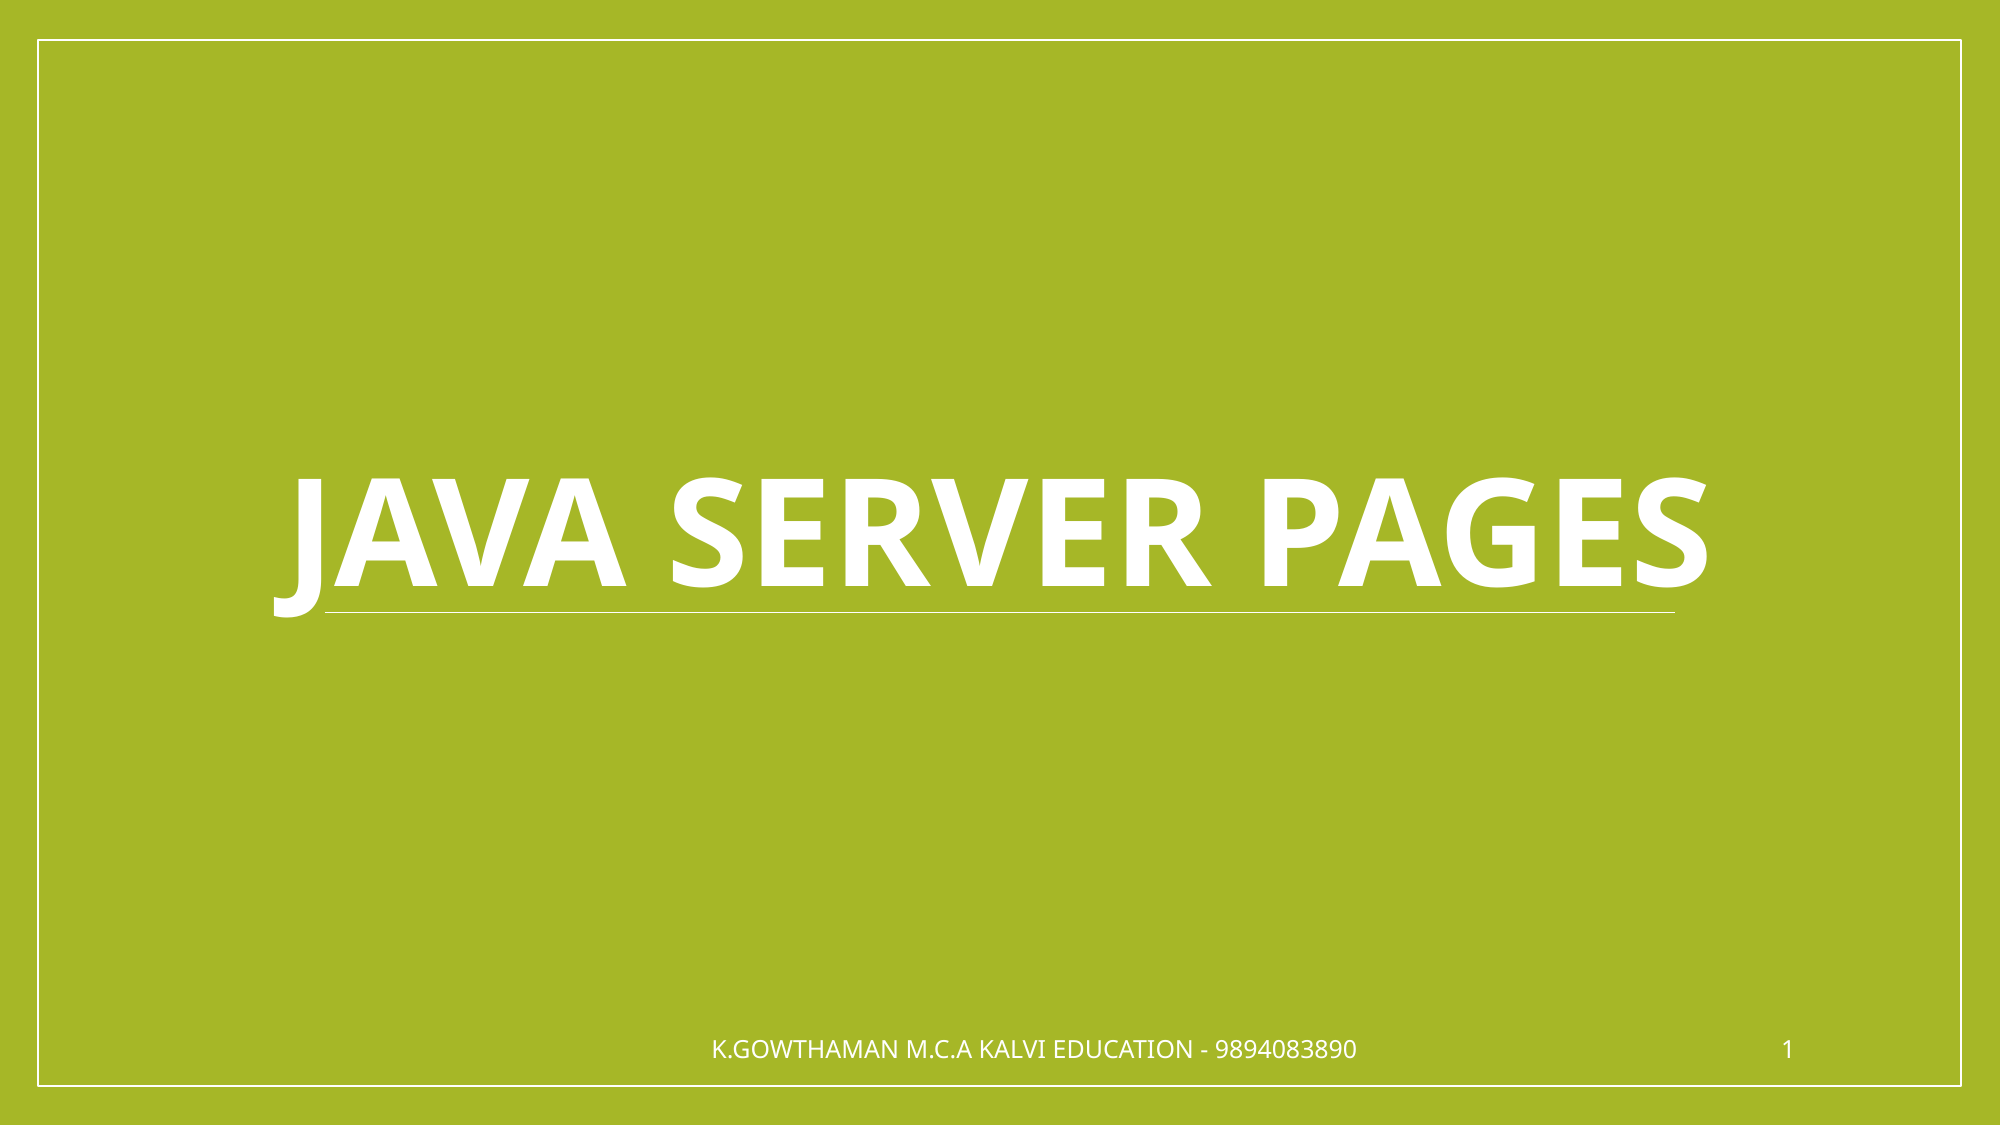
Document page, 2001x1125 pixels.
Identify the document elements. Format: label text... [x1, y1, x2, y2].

title JAVA SERVER PAGES [182, 144, 1818, 625]
footer K.GOWTHAMAN M.C.A KALVI EDUCATION - 9894083890 [647, 1020, 1422, 1081]
slide_number 1 [1530, 1020, 1811, 1081]
